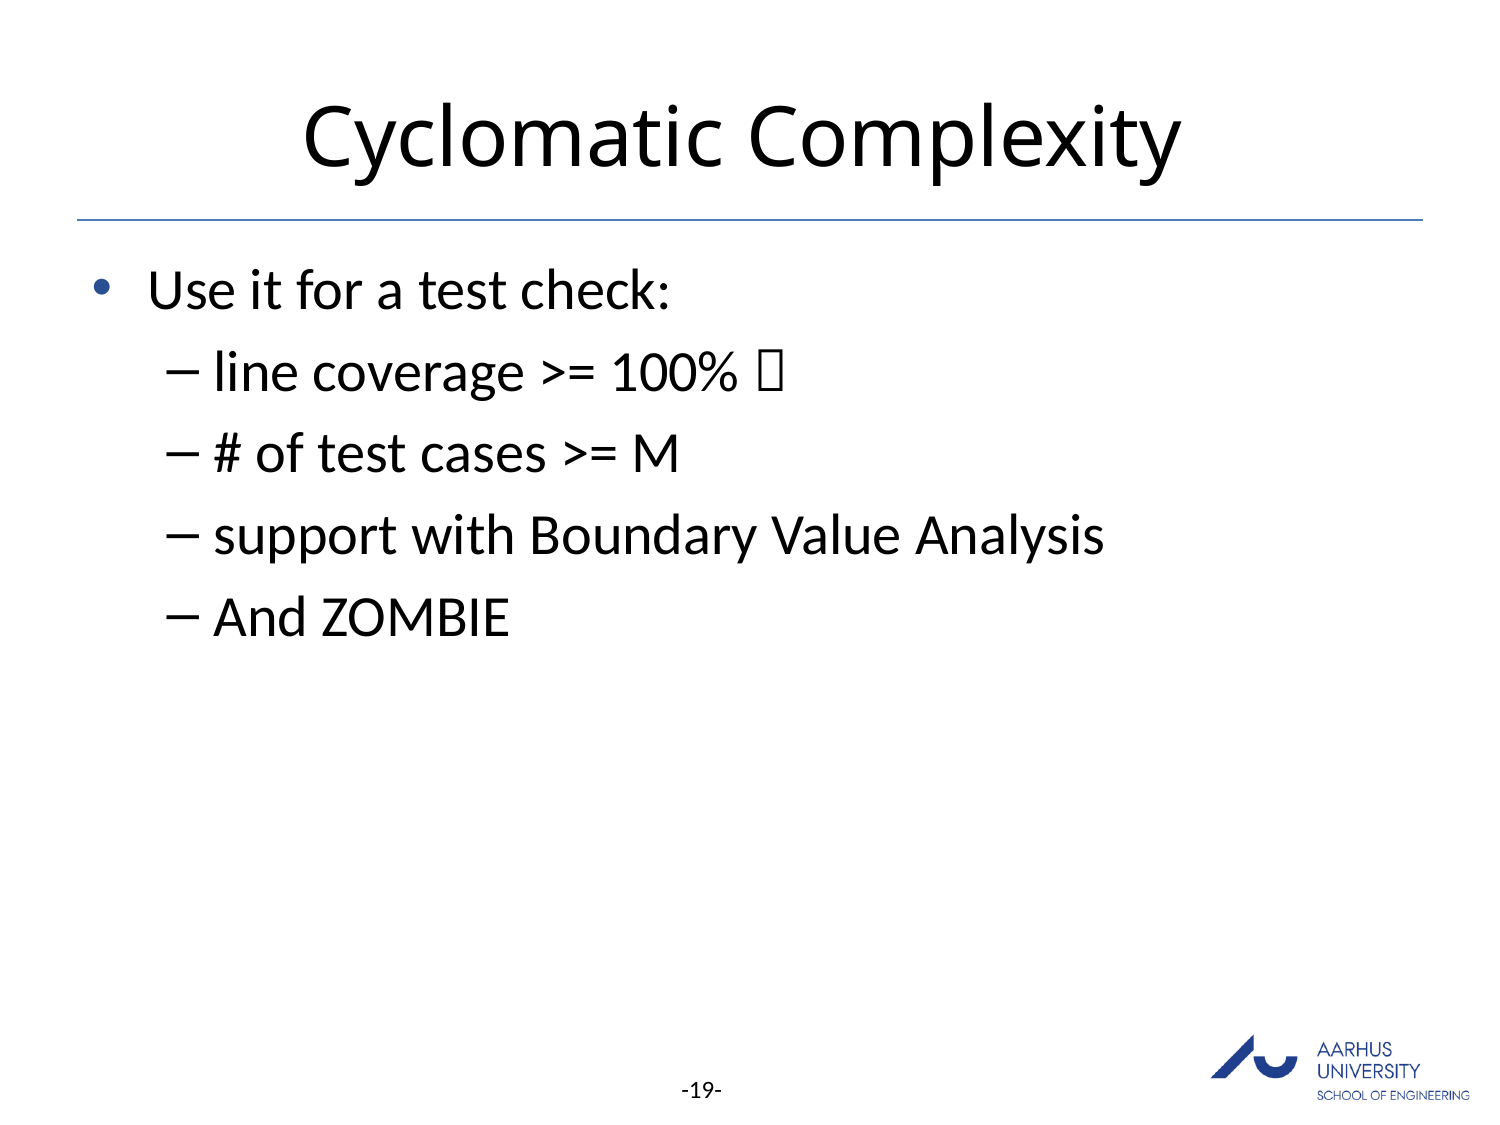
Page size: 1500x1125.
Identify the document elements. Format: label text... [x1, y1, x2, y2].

title Cyclomatic Complexity [147, 39, 1359, 228]
picture [1210, 1034, 1470, 1100]
list Use it for a test check: line coverage >= 100%  # of test cases >= M support with Boundary Value Analysis And ZOMBIE [76, 243, 1427, 1012]
